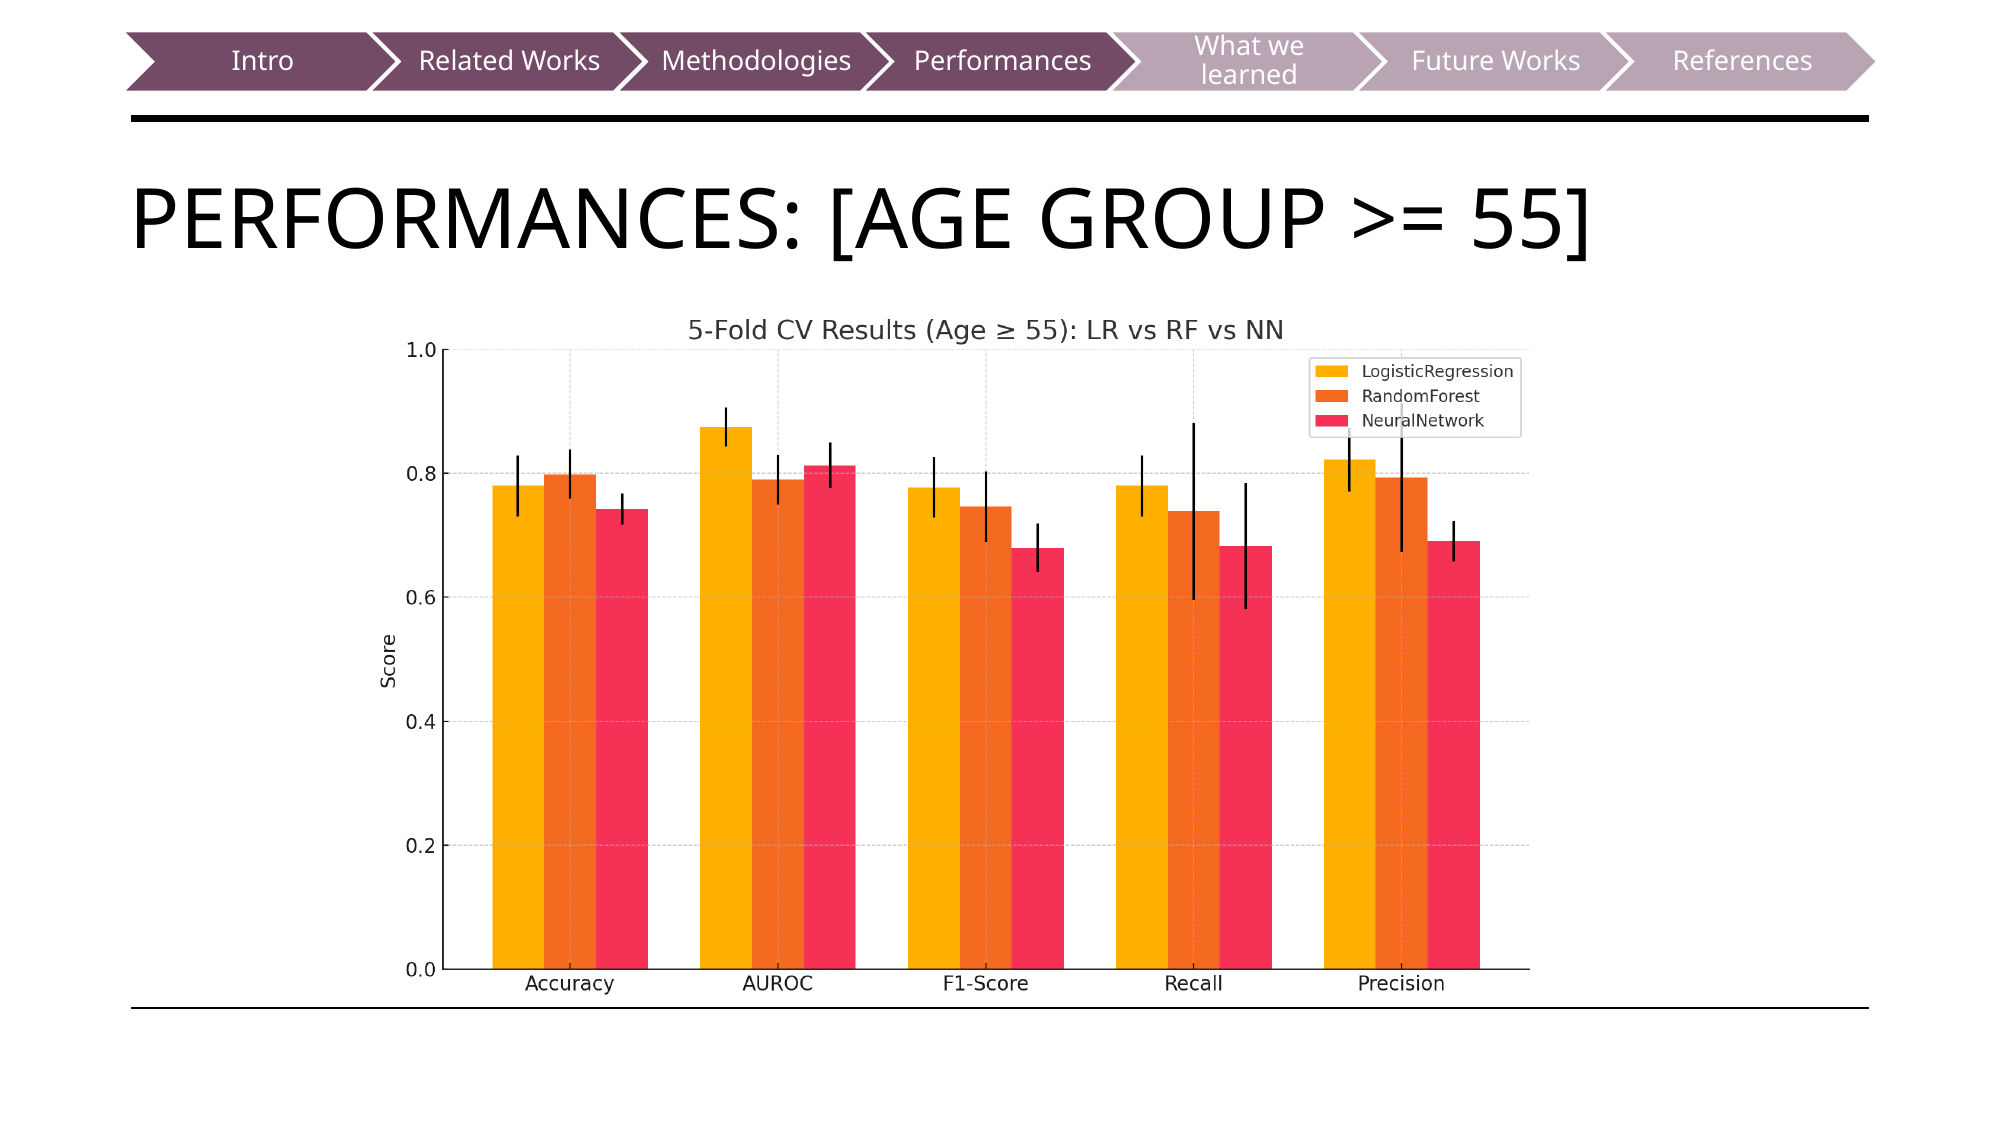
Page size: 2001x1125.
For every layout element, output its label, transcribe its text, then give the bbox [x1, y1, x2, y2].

picture [367, 306, 1540, 1006]
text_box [123, 31, 1877, 92]
title Performances: [age group >= 55] [114, 158, 1869, 288]
